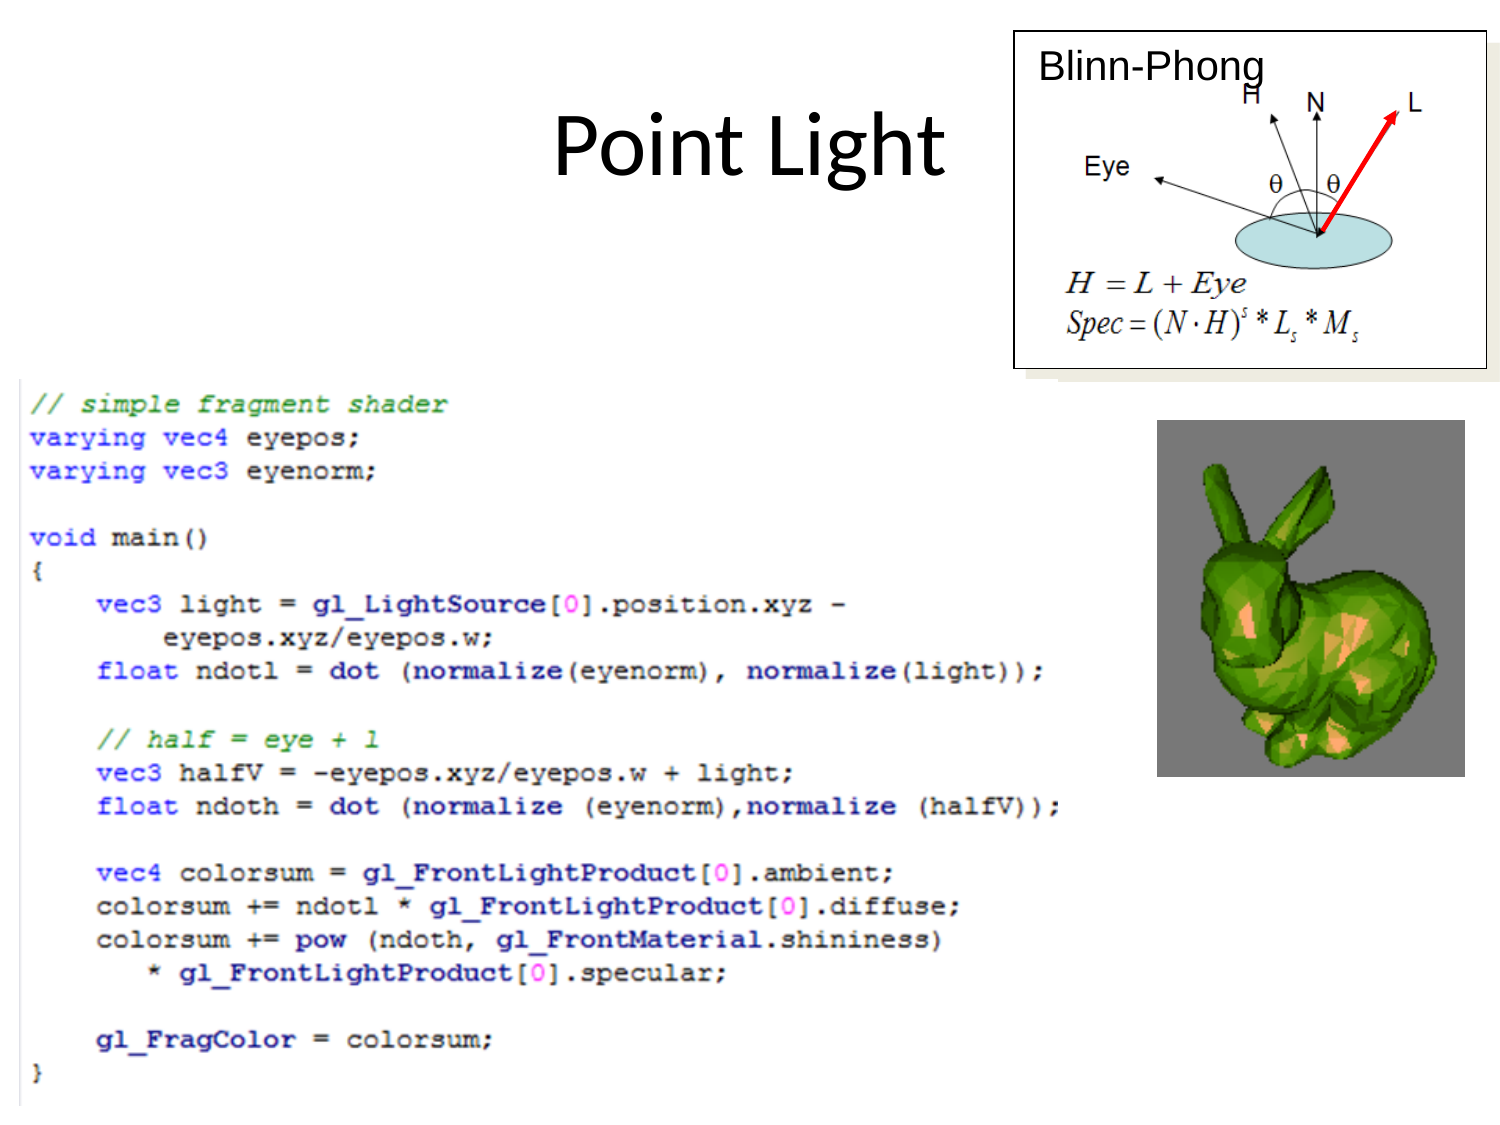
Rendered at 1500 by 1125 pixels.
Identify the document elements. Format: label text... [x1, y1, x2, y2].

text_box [1013, 30, 1487, 369]
title Point Light [75, 45, 1008, 233]
picture [1157, 420, 1466, 777]
picture [19, 379, 1058, 1107]
